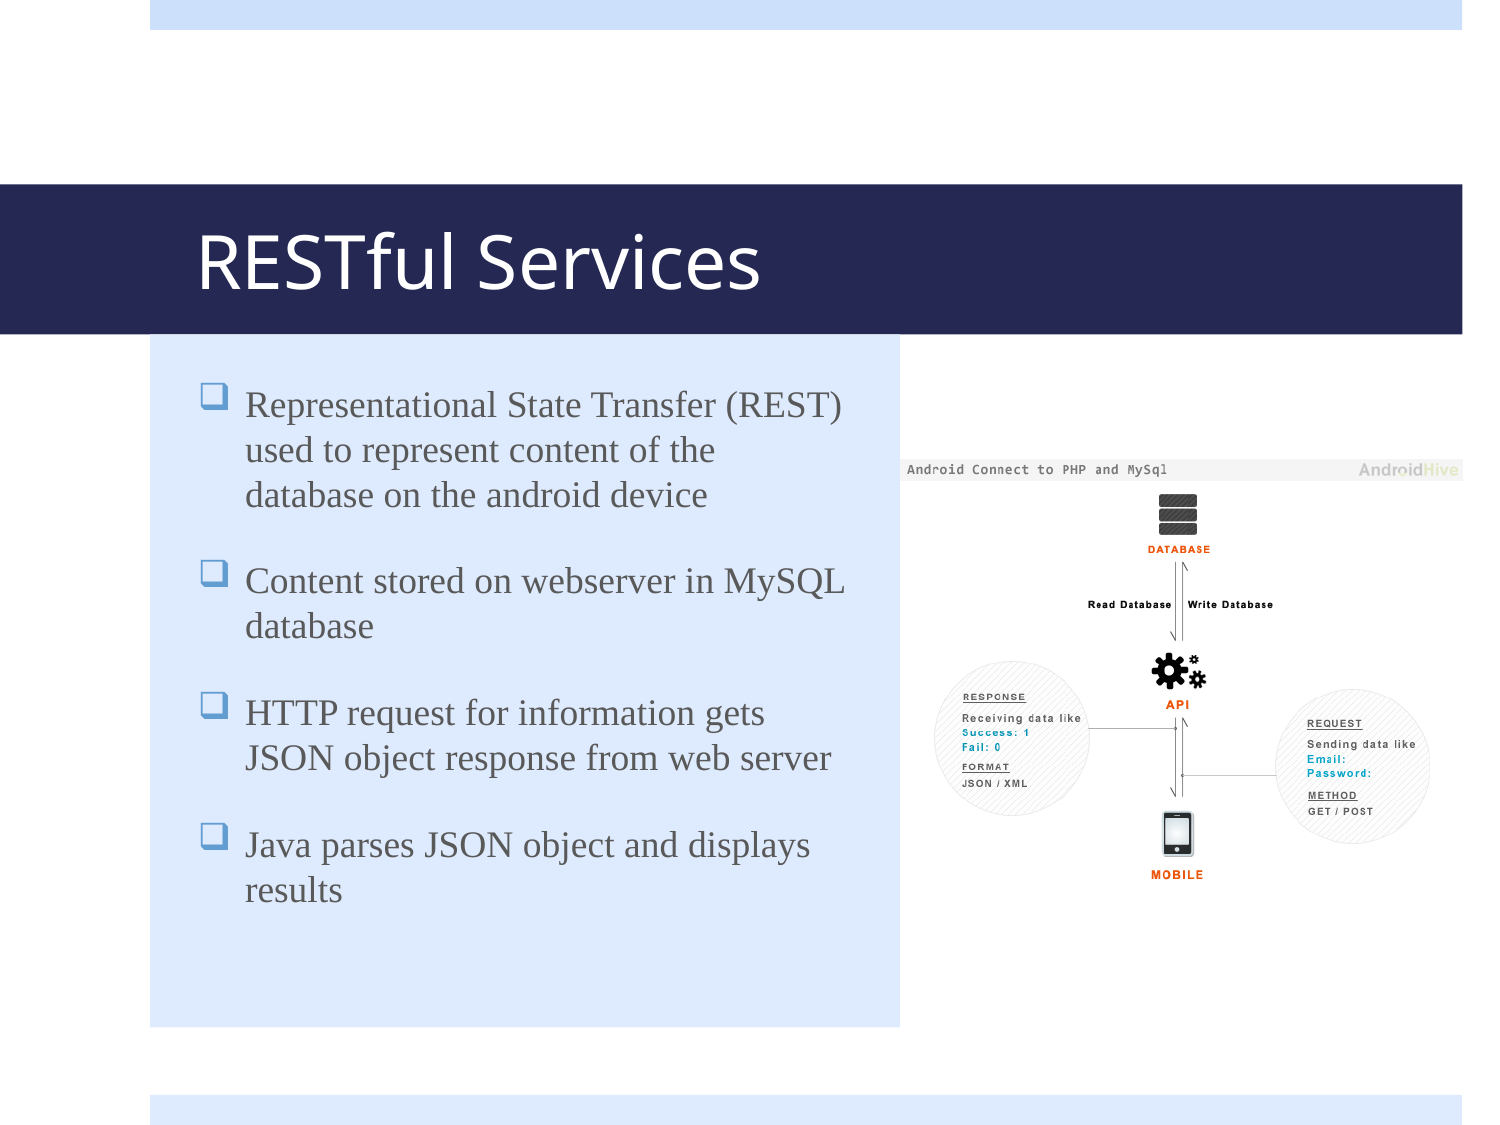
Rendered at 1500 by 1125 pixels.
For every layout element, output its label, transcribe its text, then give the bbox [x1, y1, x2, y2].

picture [899, 335, 1463, 1027]
list Representational State Transfer (REST) used to represent content of the database on the android device Content stored on webserver in MySQL database HTTP request for information gets JSON object response from web server Java parses JSON object and displays results [150, 334, 900, 1028]
title RESTful Services [0, 184, 1463, 335]
